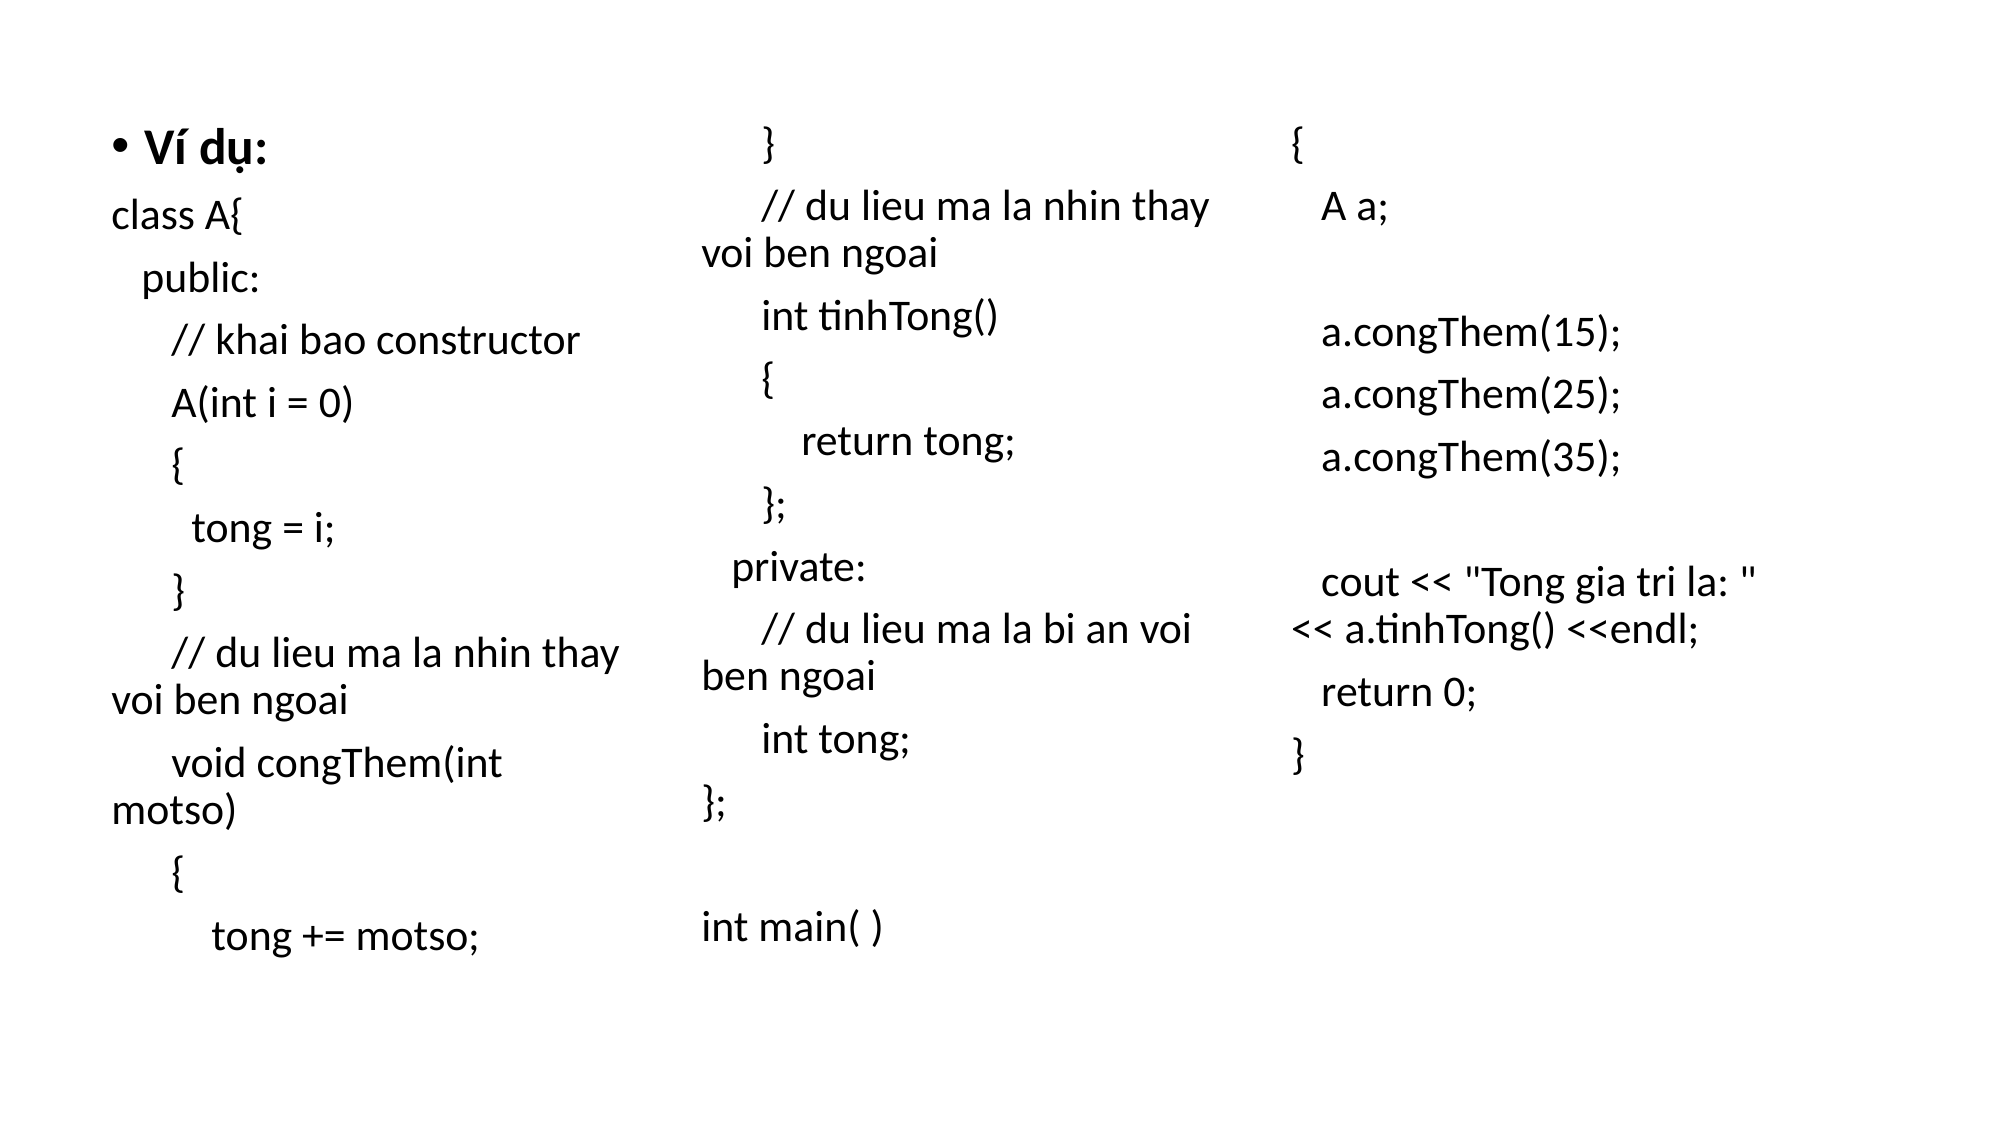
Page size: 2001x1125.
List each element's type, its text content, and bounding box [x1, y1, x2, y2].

list Ví dụ: class A{ public: // khai bao constructor A(int i = 0) { tong = i; } // du lieu ma la nhin thay voi ben ngoai void congThem(int motso) { tong += motso; } // du lieu ma la nhin thay voi ben ngoai int tinhTong() { return tong; }; private: // du lieu ma la bi an voi ben ngoai int tong; }; int main( ) { A a; a.congThem(15); a.congThem(25); a.congThem(35); cout << "Tong gia tri la: " << a.tinhTong() <<endl; return 0; } [96, 113, 1822, 975]
